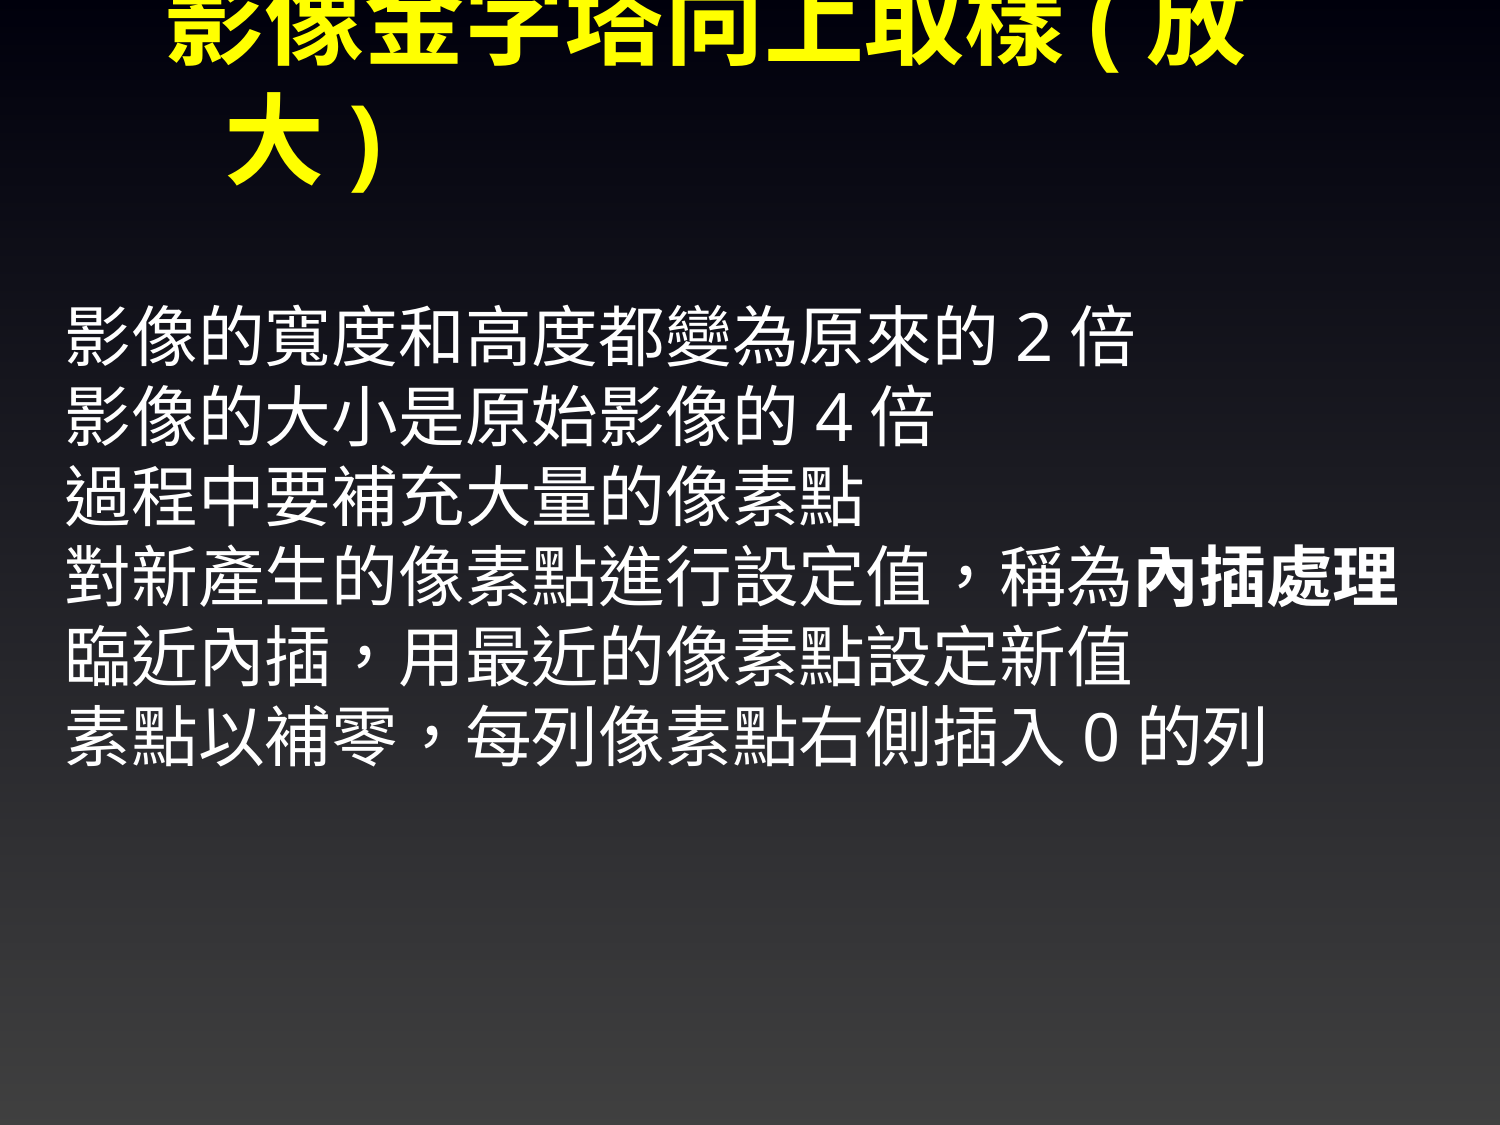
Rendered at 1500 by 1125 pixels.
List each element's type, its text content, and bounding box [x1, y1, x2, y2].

text_box 影像金字塔向上取樣(放大) [150, 49, 1388, 213]
text_box 影像的寬度和高度都變為原來的2倍 影像的大小是原始影像的4倍 過程中要補充大量的像素點 對新產生的像素點進行設定值，稱為內插處理 臨近內插，用最近的像素點設定新值 素點以補零，每列像素點右側插入0的列 [50, 287, 1450, 862]
